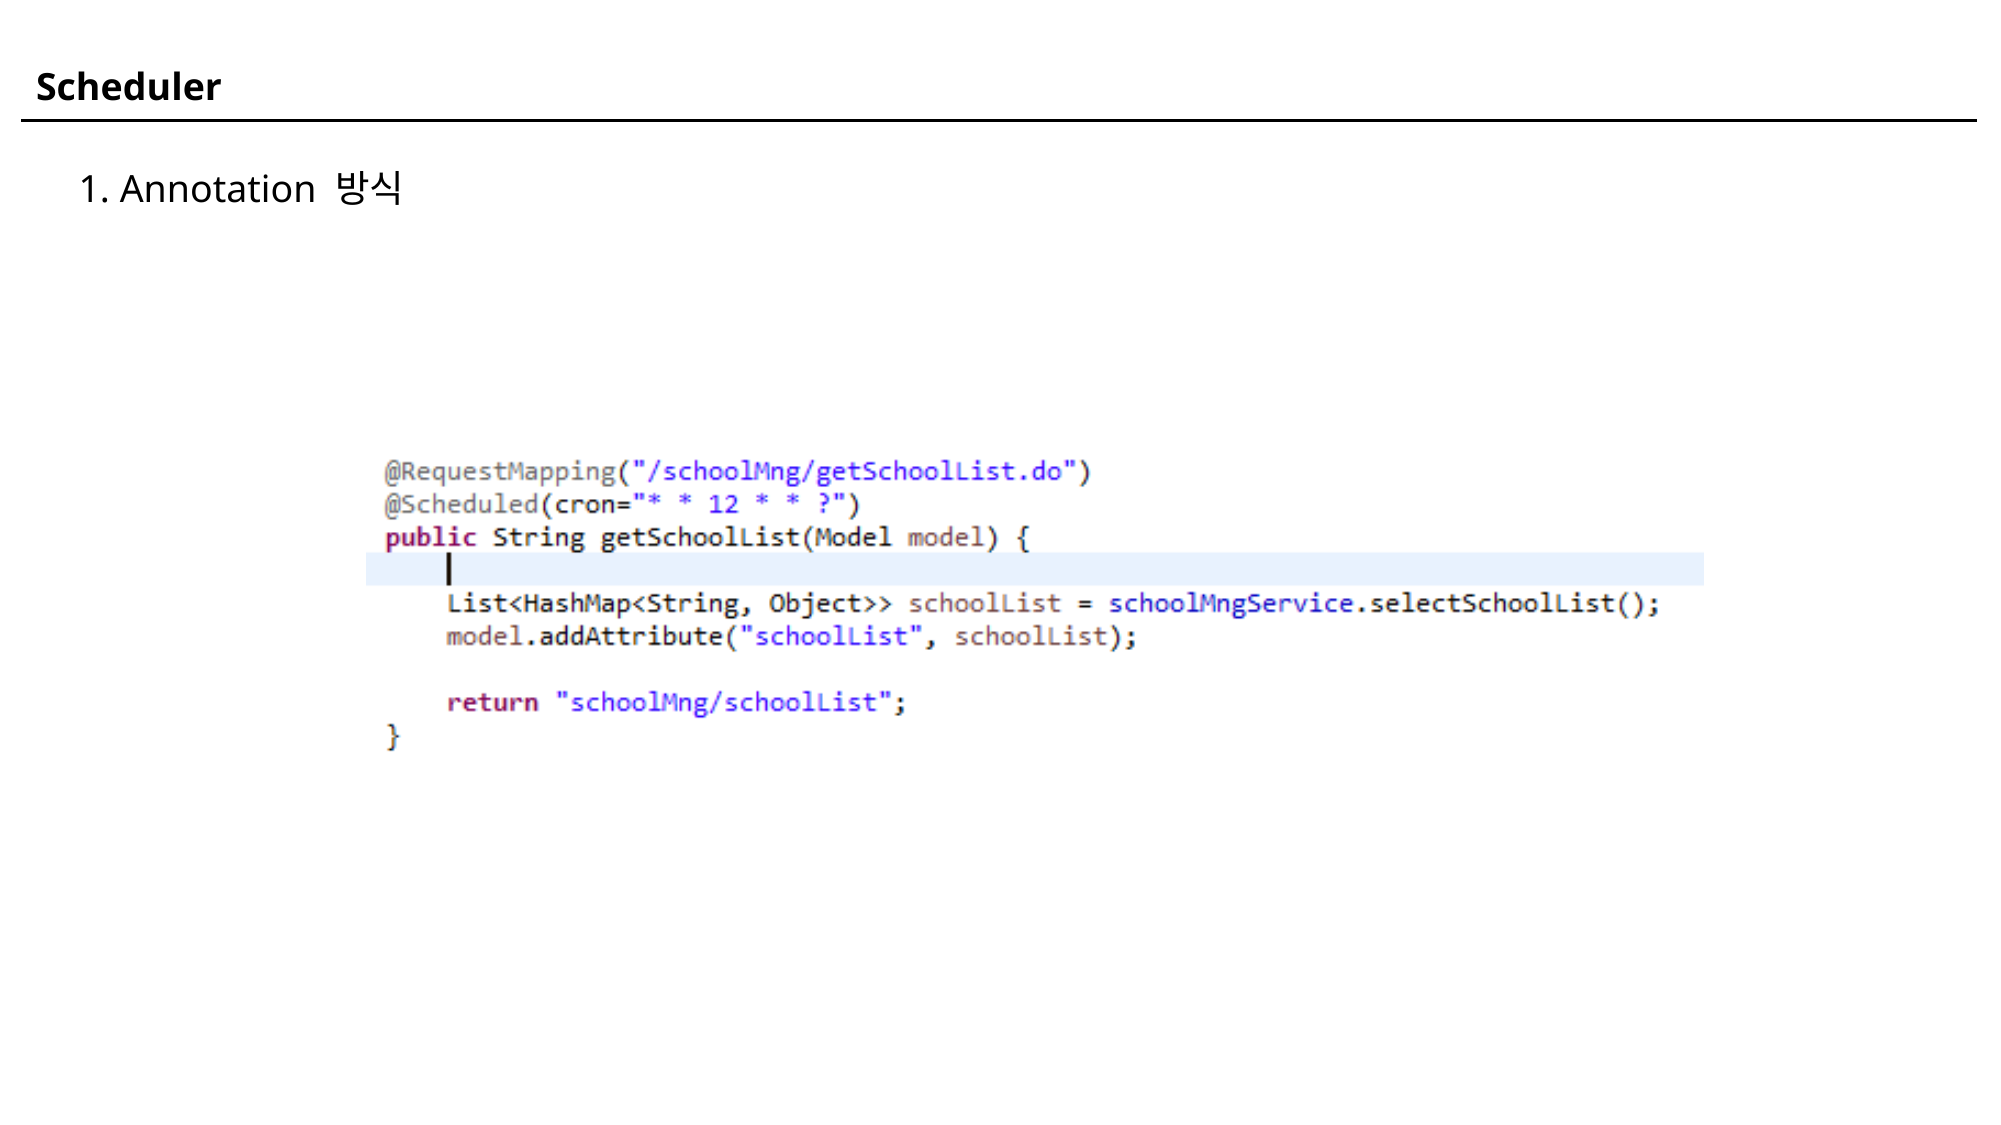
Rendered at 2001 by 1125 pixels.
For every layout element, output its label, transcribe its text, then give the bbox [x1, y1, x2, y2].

picture [366, 443, 1704, 771]
text_box Scheduler [21, 55, 1978, 116]
text_box 1. Annotation 방식 [63, 157, 545, 218]
